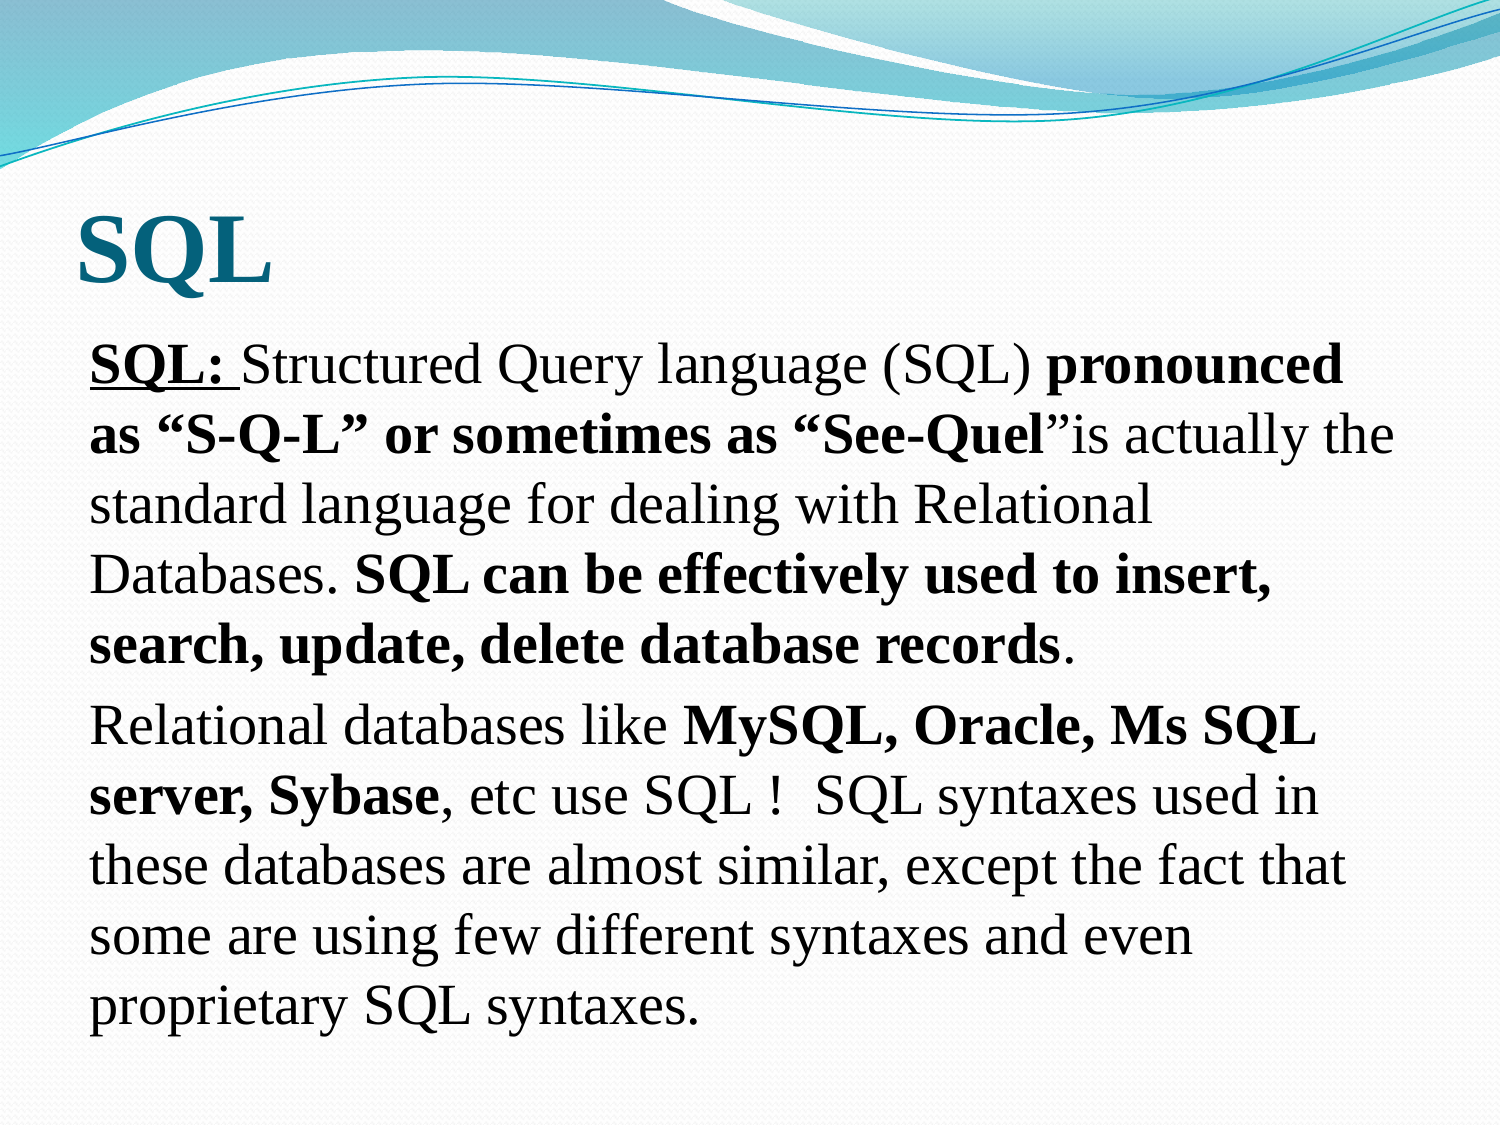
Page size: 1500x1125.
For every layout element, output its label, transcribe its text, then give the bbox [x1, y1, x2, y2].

title SQL [75, 115, 1425, 303]
list SQL: Structured Query language (SQL) pronounced as “S-Q-L” or sometimes as “See-Quel”is actually the standard language for dealing with Relational Databases. SQL can be effectively used to insert, search, update, delete database records. Relational databases like MySQL, Oracle, Ms SQL server, Sybase, etc use SQL ! SQL syntaxes used in these databases are almost similar, except the fact that some are using few different syntaxes and even proprietary SQL syntaxes. [75, 317, 1425, 1038]
